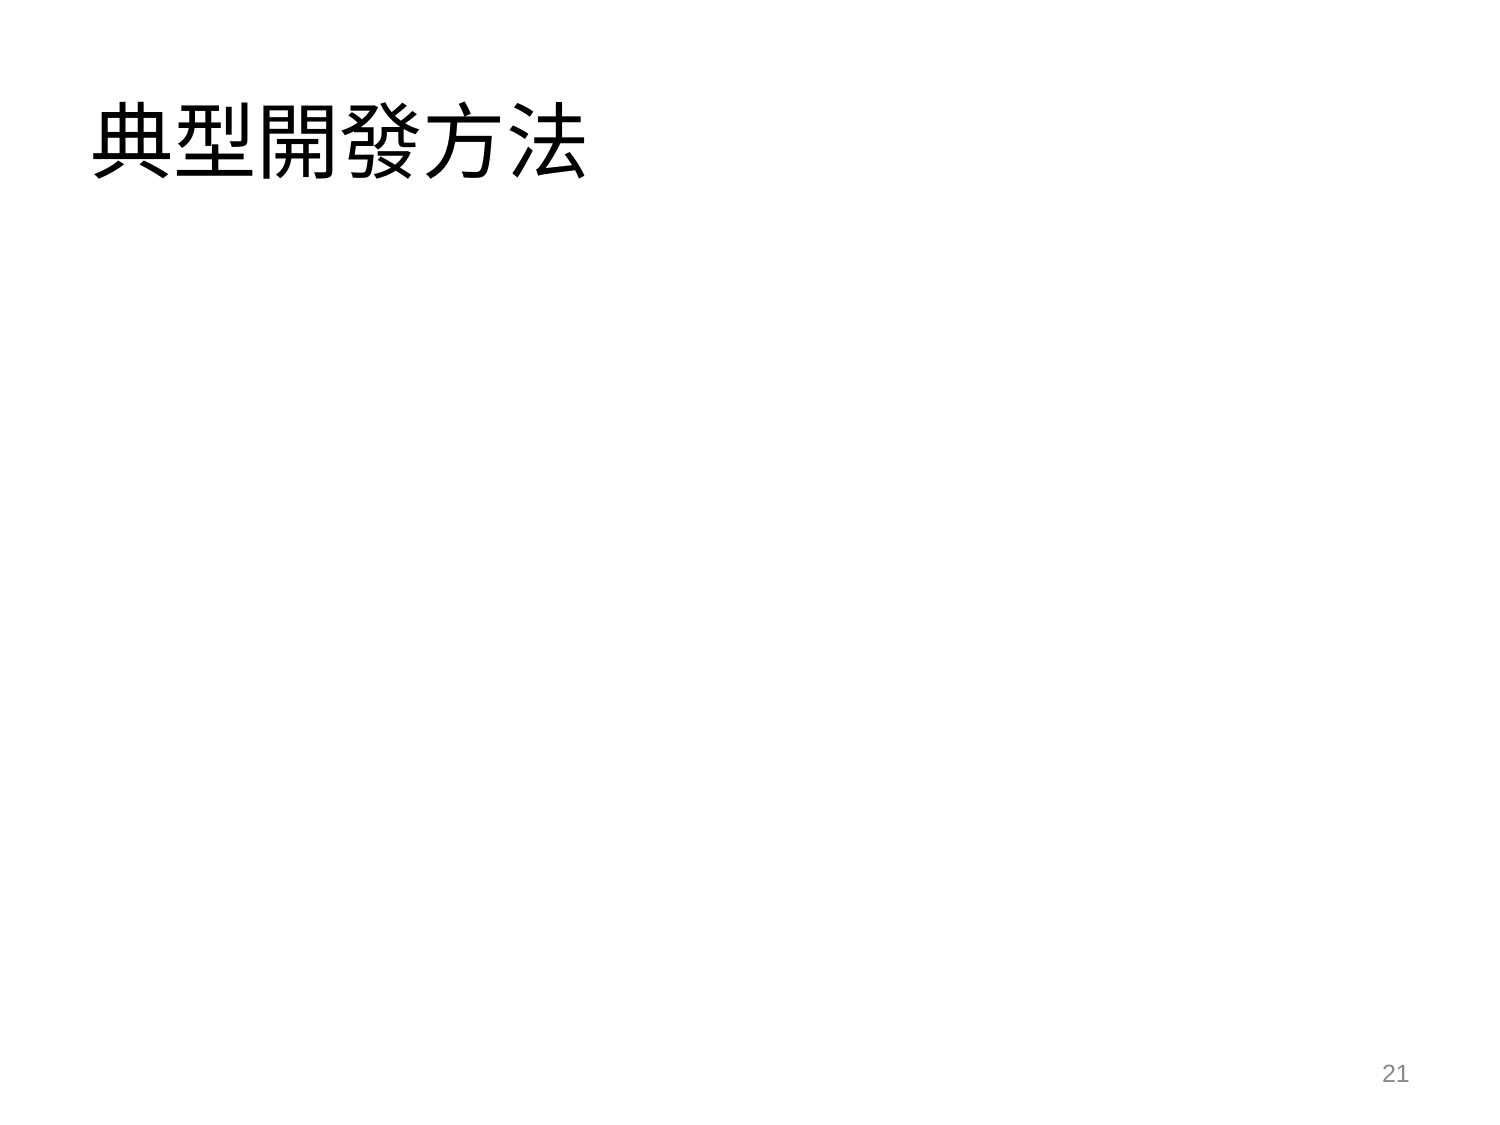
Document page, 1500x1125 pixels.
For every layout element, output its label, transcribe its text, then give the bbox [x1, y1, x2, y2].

slide_number 21 [1074, 1042, 1425, 1103]
title 典型開發方法 [75, 45, 1425, 233]
